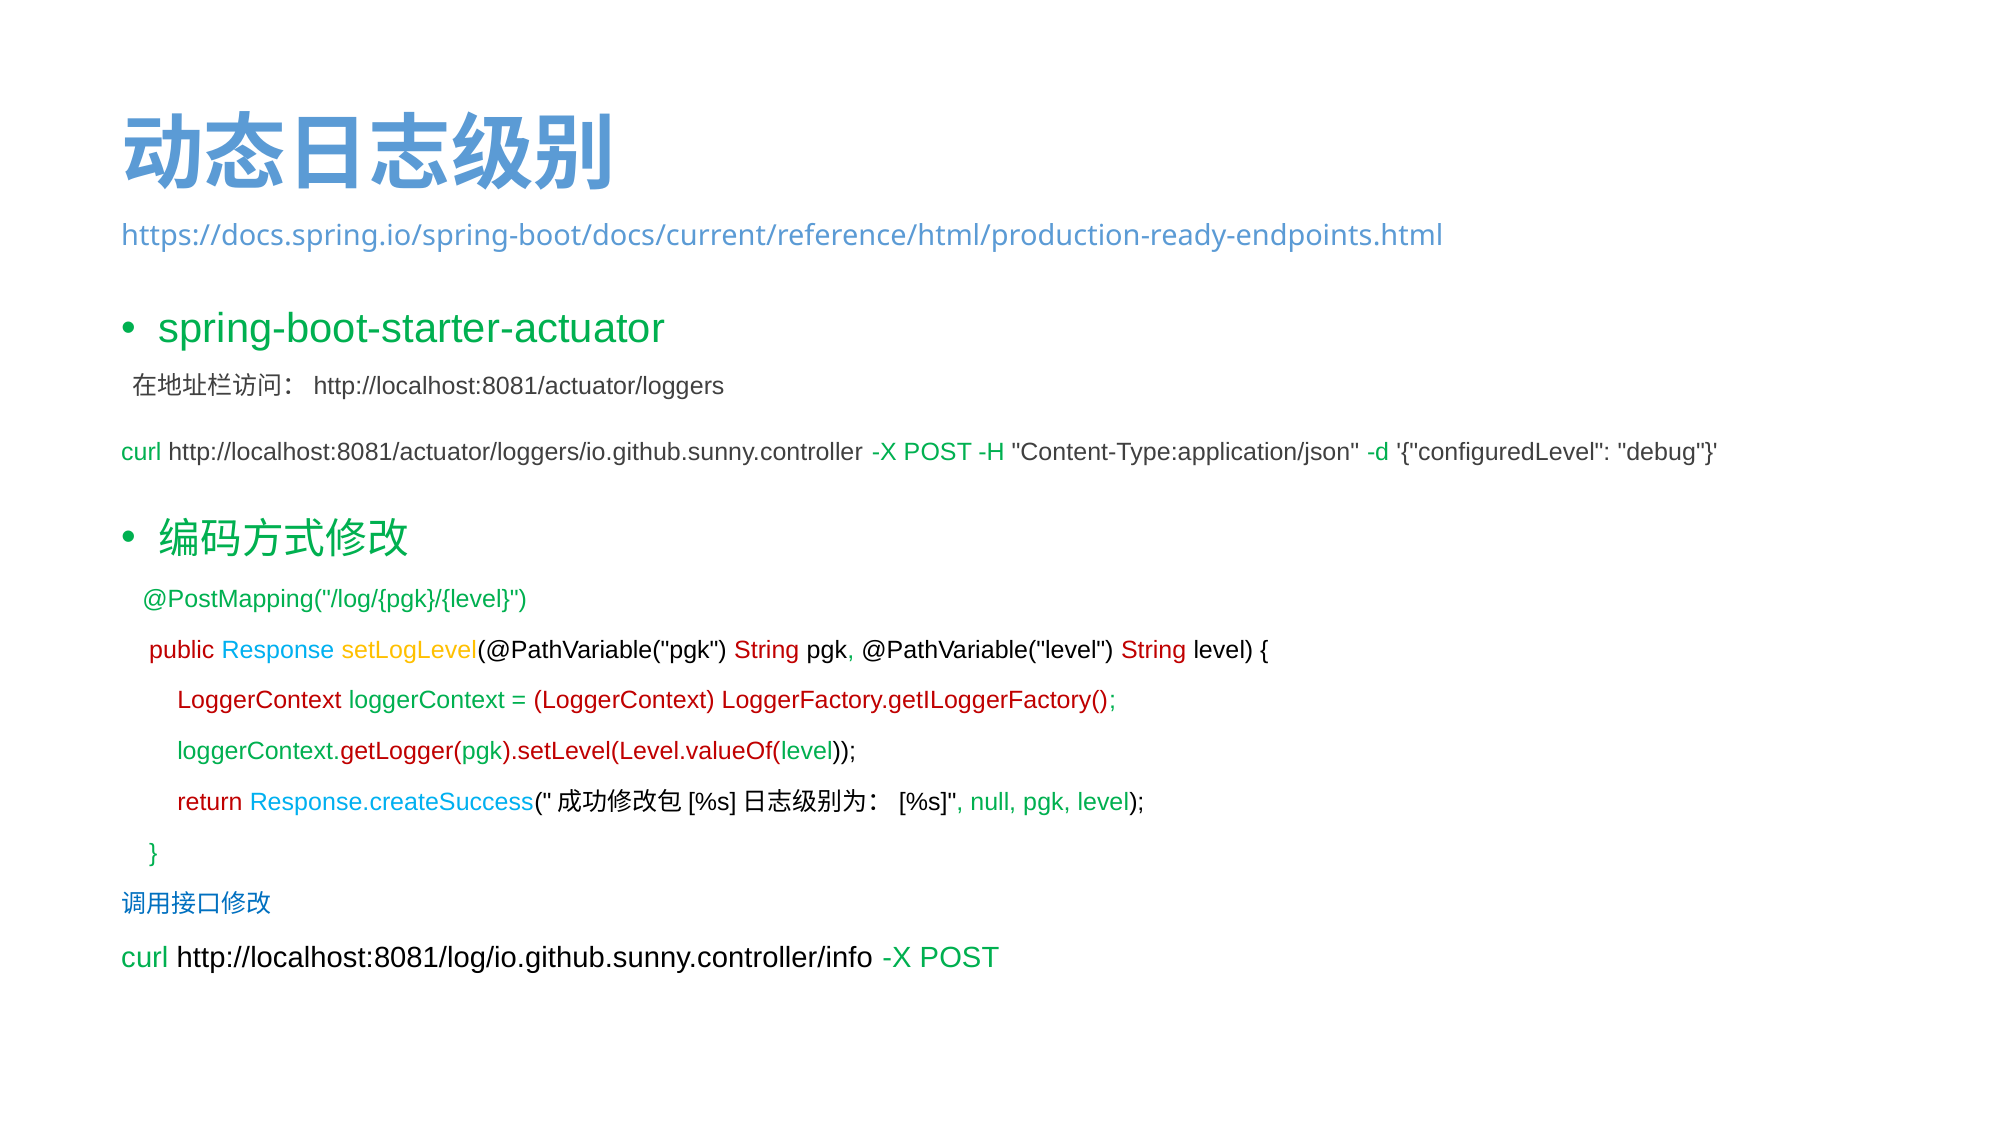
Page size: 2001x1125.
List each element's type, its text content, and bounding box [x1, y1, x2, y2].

title 动态日志级别 https://docs.spring.io/spring-boot/docs/current/reference/html/production-ready-endpoints.html [106, 42, 1832, 260]
list spring-boot-starter-actuator 在地址栏访问：http://localhost:8081/actuator/loggers curl http://localhost:8081/actuator/loggers/io.github.sunny.controller -X POST -H "Content-Type:application/json" -d '{"configuredLevel": "debug"}' 编码方式修改 @PostMapping("/log/{pgk}/{level}") public Response setLogLevel(@PathVariable("pgk") String pgk, @PathVariable("level") String level) { LoggerContext loggerContext = (LoggerContext) LoggerFactory.getILoggerFactory(); loggerContext.getLogger(pgk).setLevel(Level.valueOf(level)); return Response.createSuccess("成功修改包[%s]日志级别为：[%s]", null, pgk, level); } 调用接口修改 curl http://localhost:8081/log/io.github.sunny.controller/info -X POST [106, 299, 1832, 1014]
